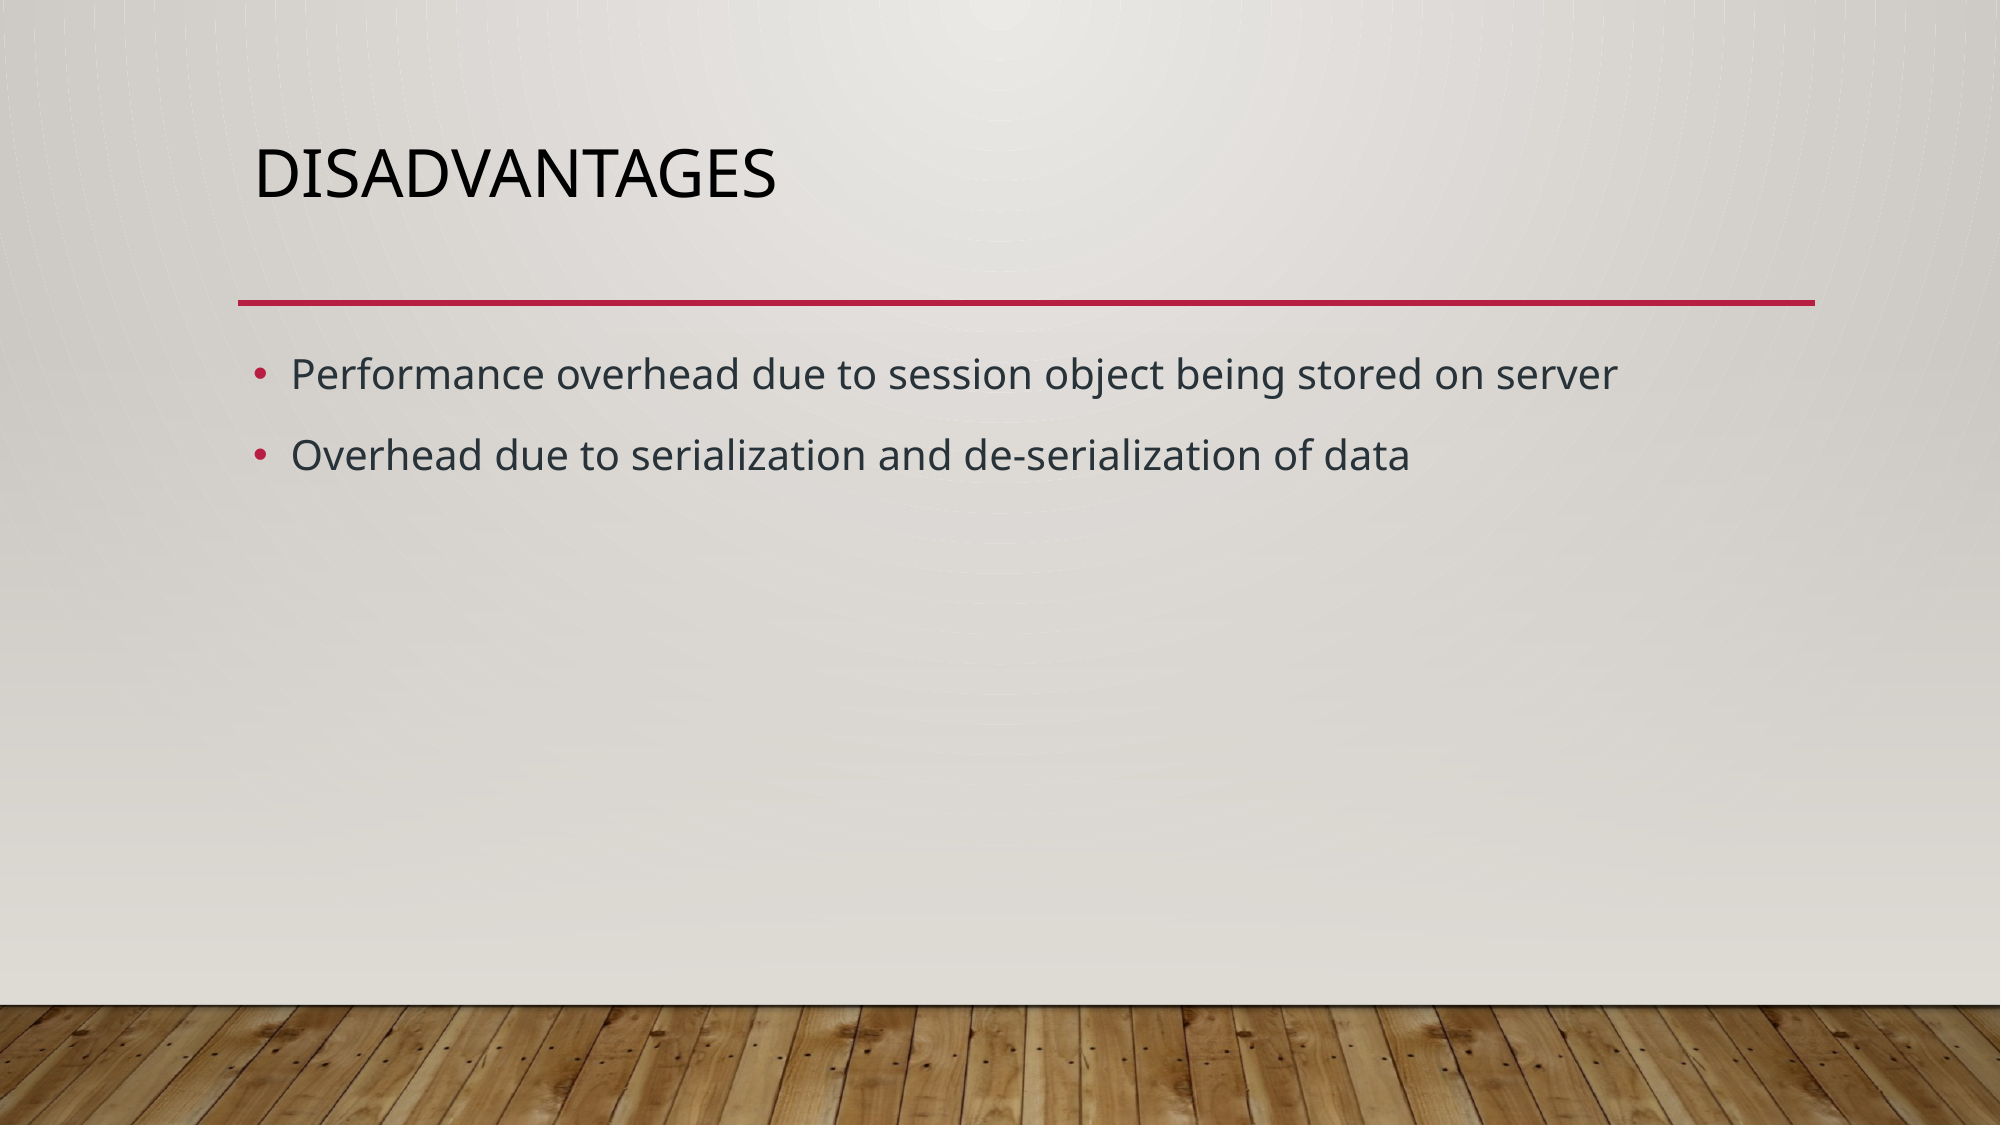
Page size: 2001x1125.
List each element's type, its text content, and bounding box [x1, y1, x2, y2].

picture [0, 1005, 2000, 1125]
title disadvantages [238, 131, 1814, 305]
list Performance overhead due to session object being stored on server Overhead due to serialization and de-serialization of data [238, 330, 1814, 897]
